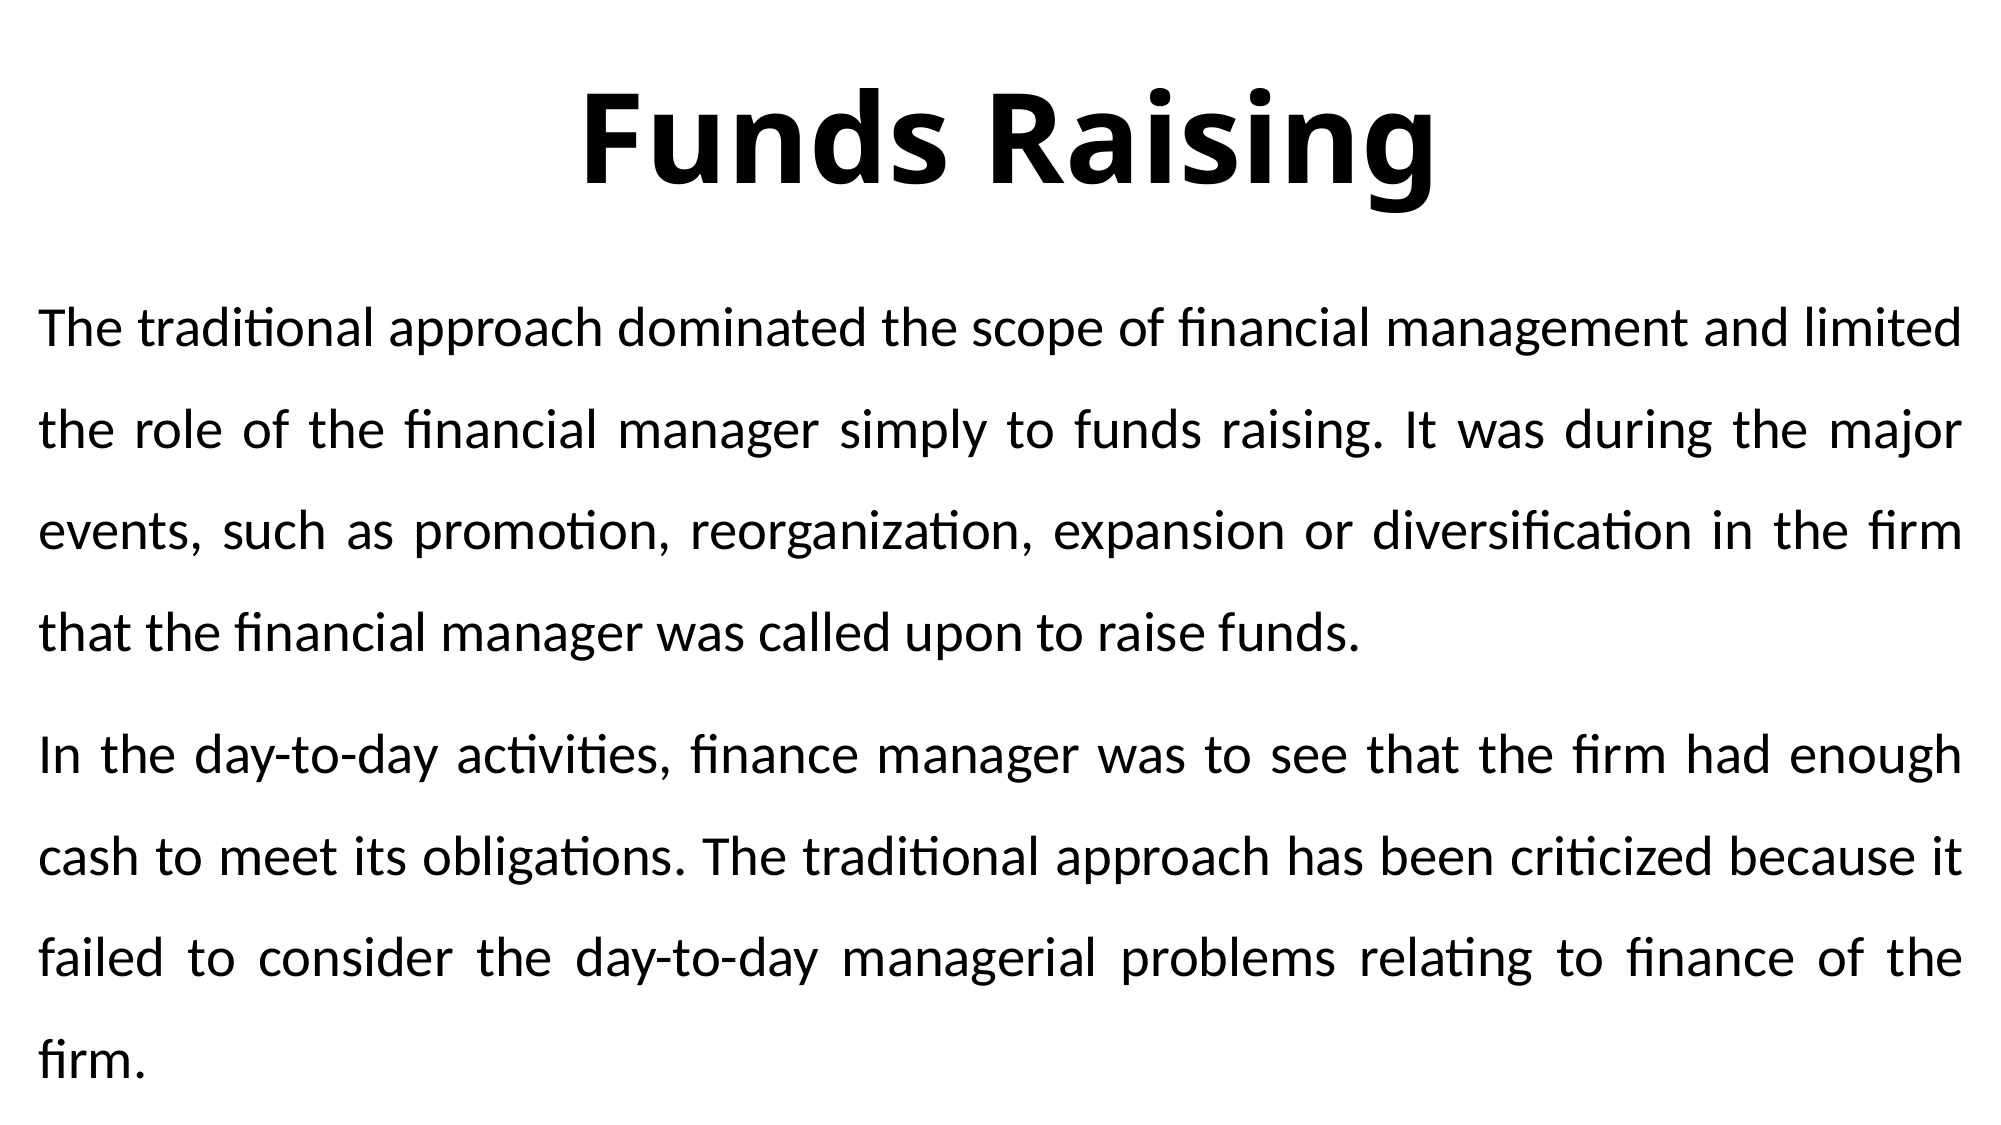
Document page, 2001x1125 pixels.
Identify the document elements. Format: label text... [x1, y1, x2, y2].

subtitle The traditional approach dominated the scope of financial management and limited the role of the financial manager simply to funds raising. It was during the major events, such as promotion, reorganization, expansion or diversification in the firm that the financial manager was called upon to raise funds. In the day-to-day activities, finance manager was to see that the firm had enough cash to meet its obligations. The traditional approach has been criticized because it failed to consider the day-to-day managerial problems relating to finance of the firm. [23, 249, 1980, 1100]
title Funds Raising [52, 0, 1966, 219]
